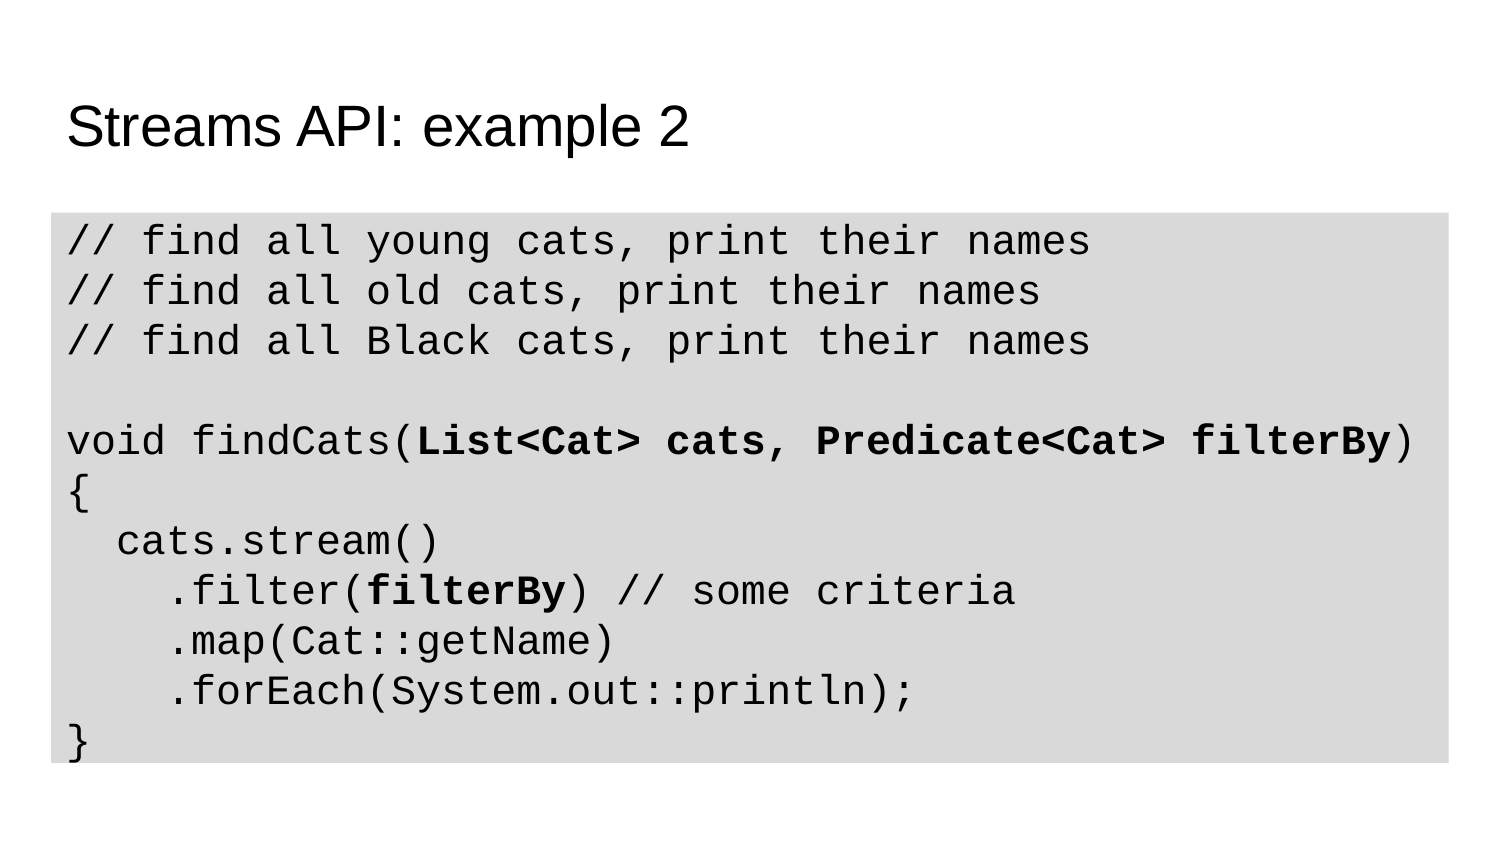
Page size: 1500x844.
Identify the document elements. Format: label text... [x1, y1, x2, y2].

title Streams API: example 2 [51, 72, 1449, 167]
text_box // find all young cats, print their names // find all old cats, print their names // find all Black cats, print their names void findCats(List<Cat> cats, Predicate<Cat> filterBy) { cats.stream() .filter(filterBy) // some criteria .map(Cat::getName) .forEach(System.out::println); } [51, 212, 1449, 763]
